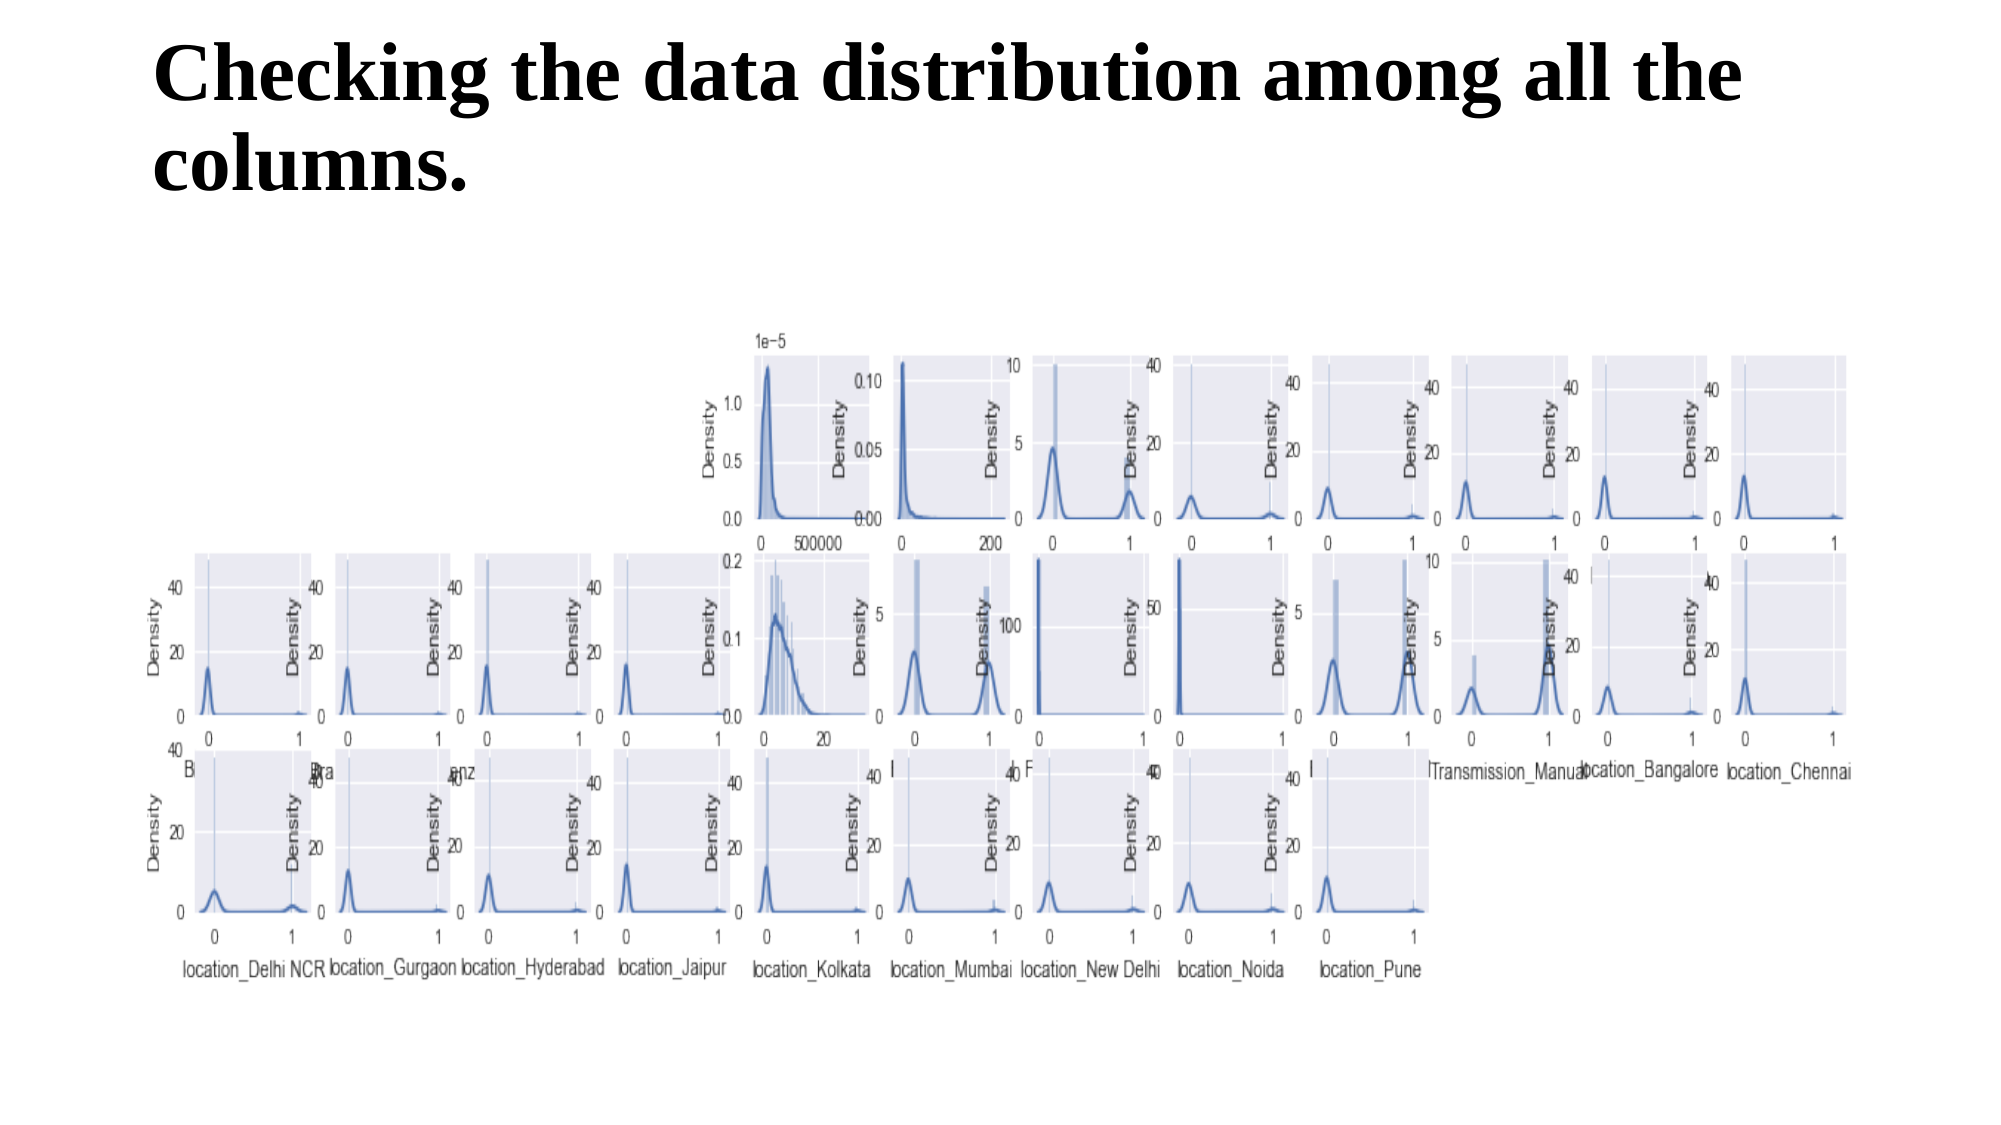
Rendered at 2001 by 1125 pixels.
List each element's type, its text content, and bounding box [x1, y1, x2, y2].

title Checking the data distribution among all the columns. [137, 59, 1863, 278]
picture [137, 318, 1863, 996]
